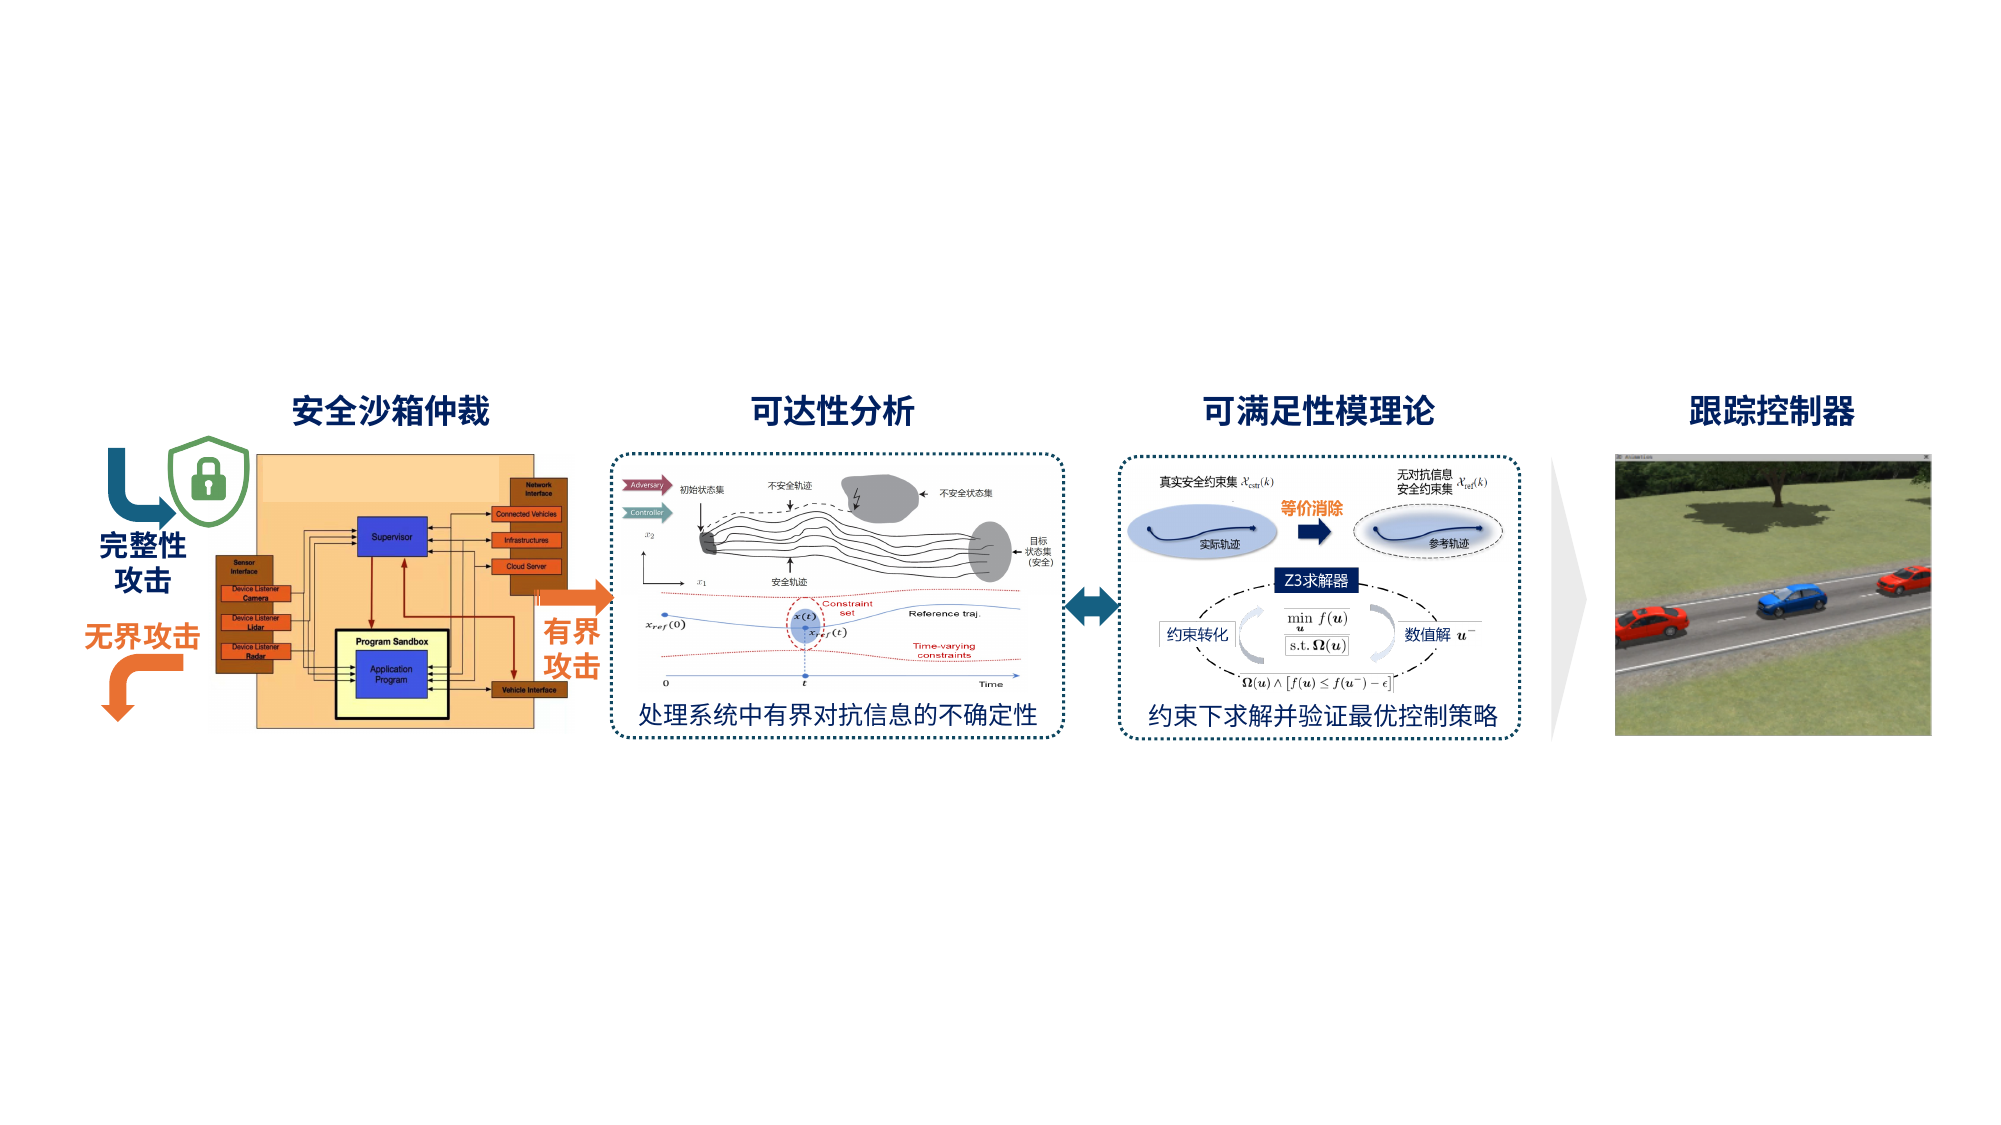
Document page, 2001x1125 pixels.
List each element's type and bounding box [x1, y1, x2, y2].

text_box [67, 382, 1933, 743]
